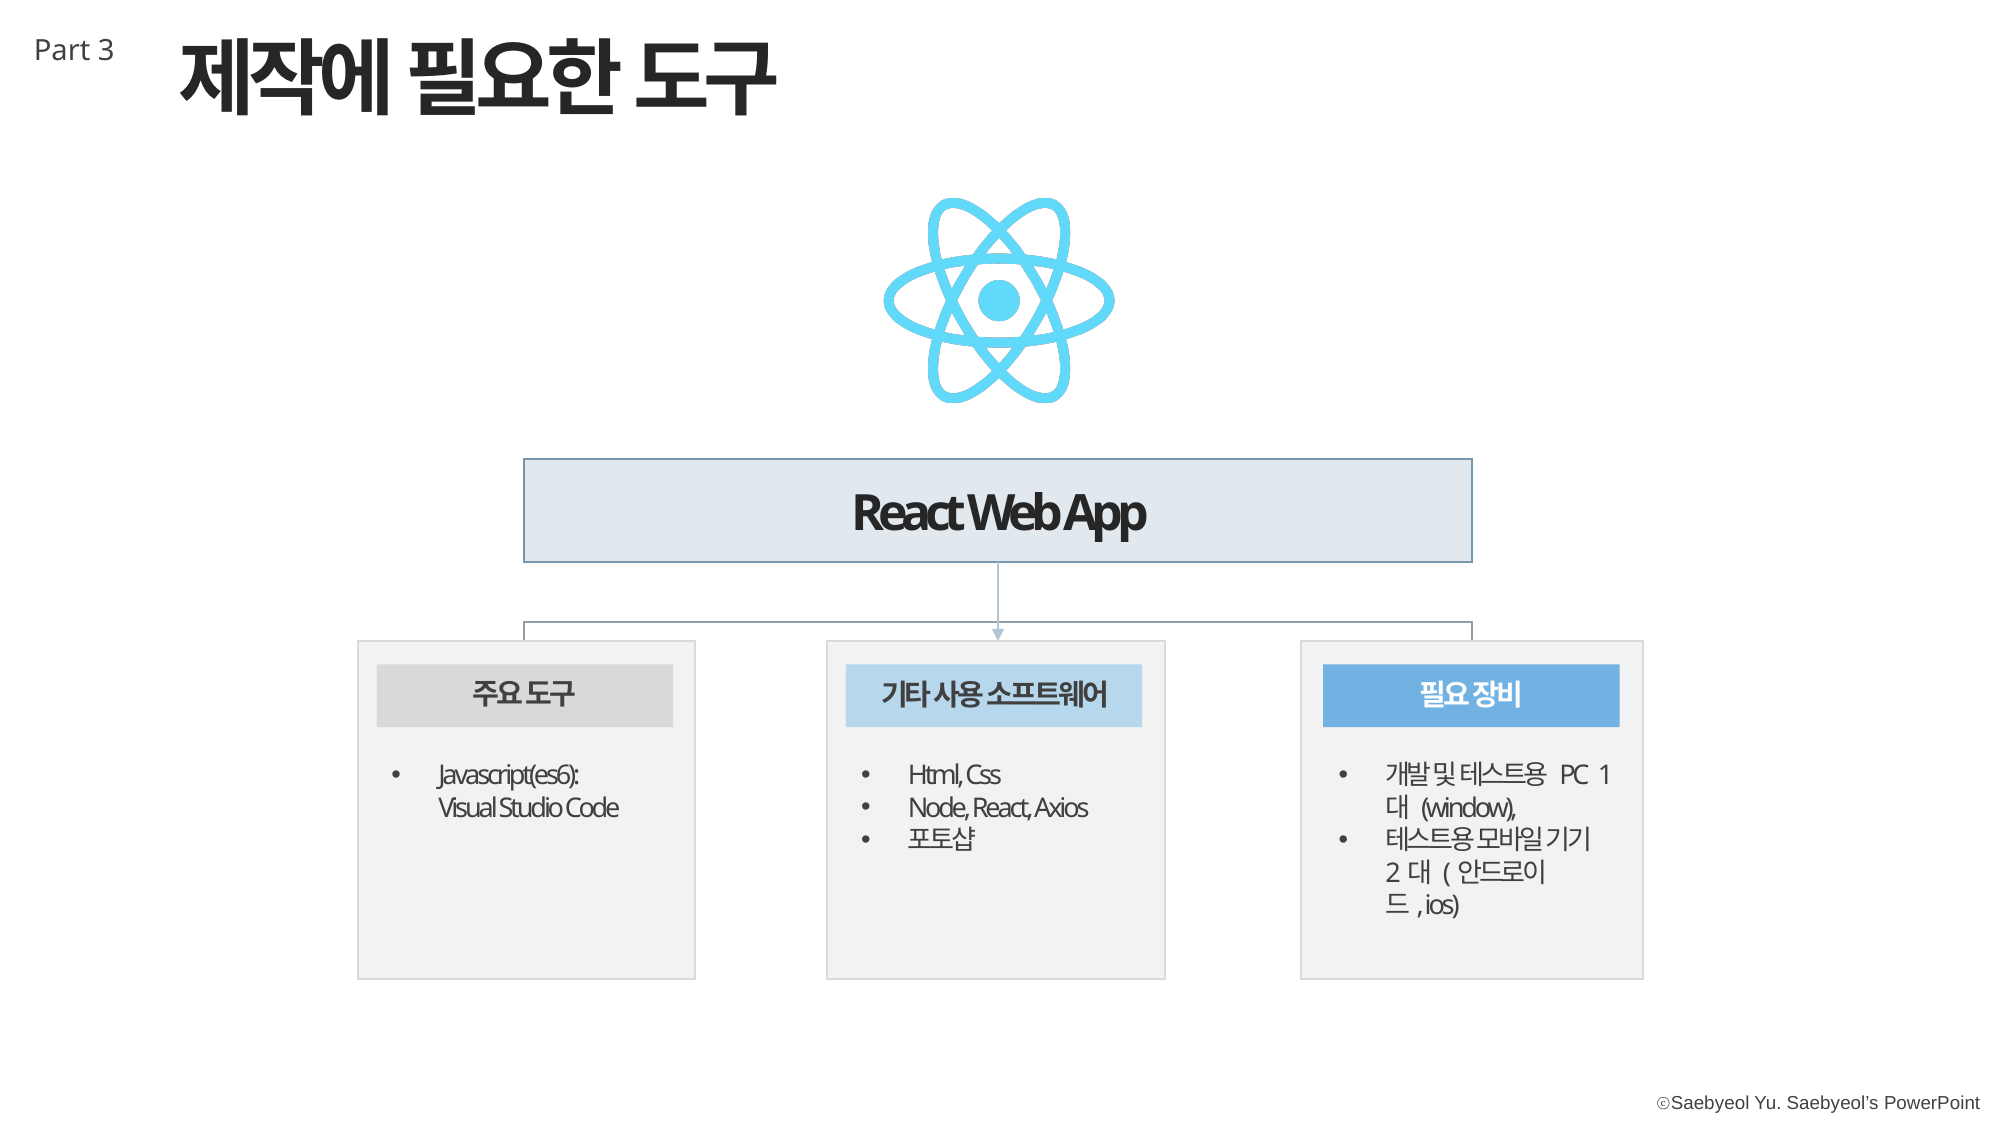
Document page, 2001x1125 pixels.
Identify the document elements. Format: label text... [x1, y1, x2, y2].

text_box [376, 663, 674, 728]
text_box 주요 도구 [376, 667, 673, 718]
picture [881, 198, 1117, 403]
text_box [524, 461, 1472, 643]
text_box 개발 및 테스트용 PC 1대 (window), 테스트용 모바일 기기 2대 (안드로이드, ios) [1323, 750, 1631, 961]
text_box 제작에 필요한 도구 [163, 17, 796, 133]
text_box [357, 640, 696, 980]
text_box 필요 장비 [1323, 668, 1620, 719]
text_box [1300, 640, 1644, 980]
text_box [826, 643, 1166, 980]
text_box Html, Css Node, React, Axios 포토샵 [846, 750, 1143, 896]
text_box [845, 663, 1143, 728]
text_box Javascript(es6): Visual Studio Code [376, 750, 647, 863]
text_box 기타 사용 소프트웨어 [846, 668, 1144, 719]
text_box [1322, 663, 1621, 728]
text_box [523, 458, 1473, 563]
text_box Part 3 [18, 23, 130, 74]
